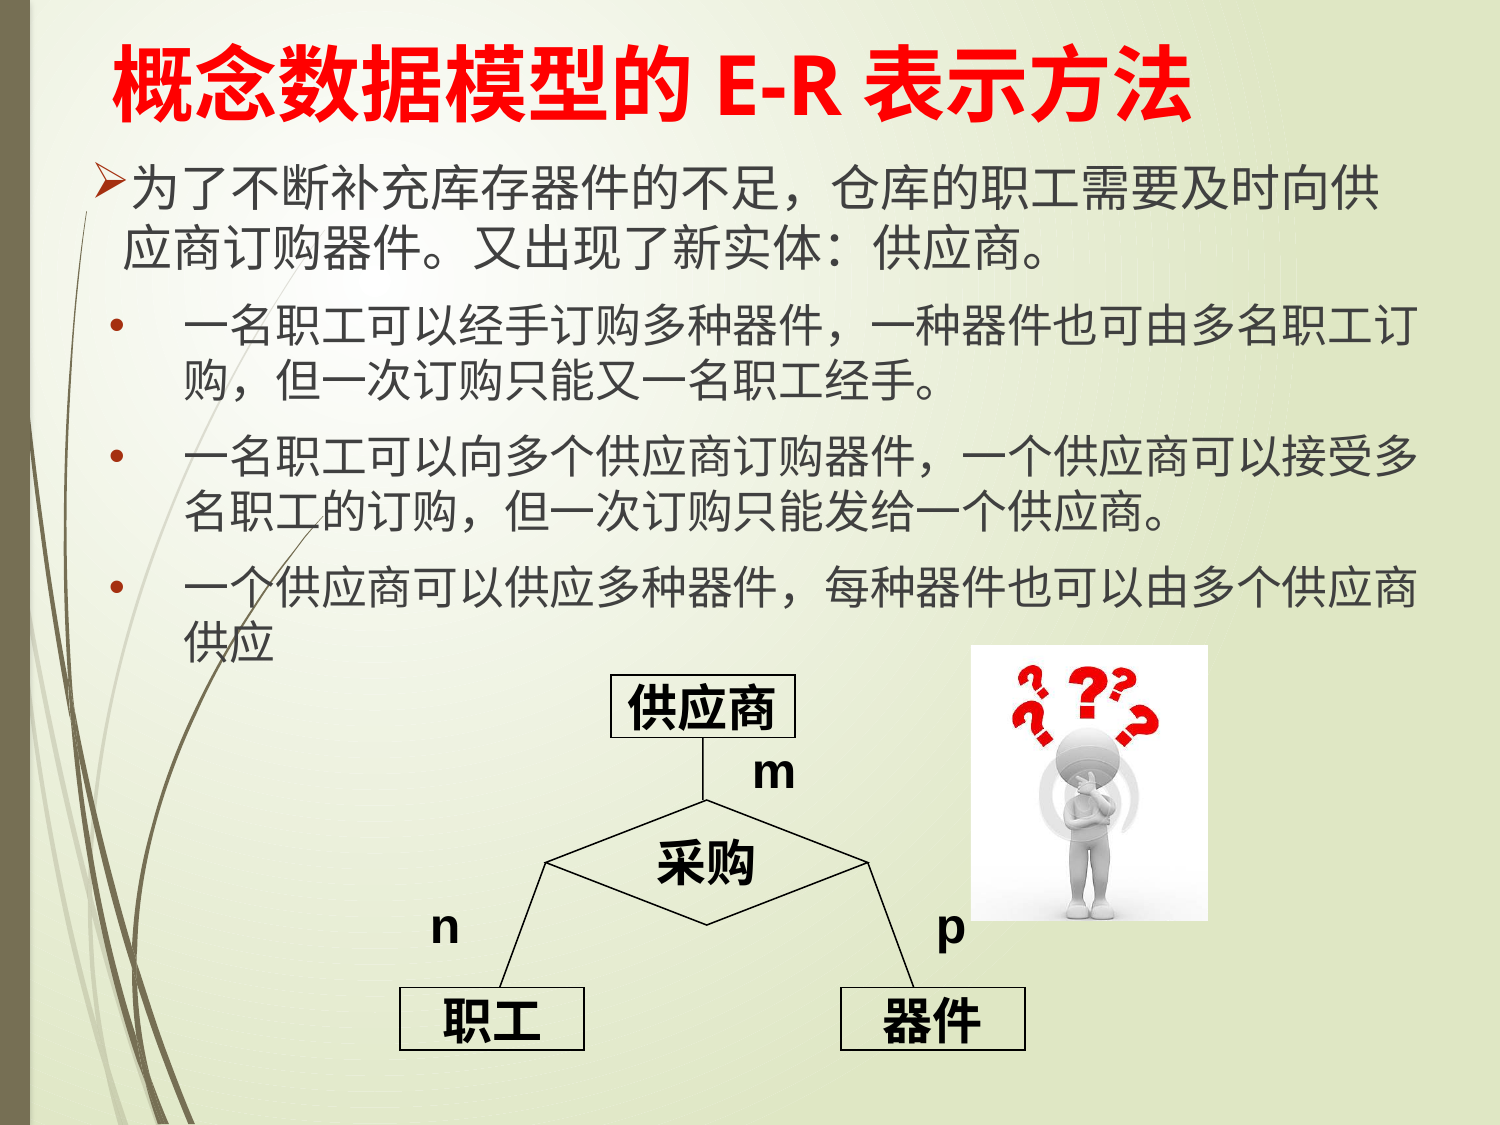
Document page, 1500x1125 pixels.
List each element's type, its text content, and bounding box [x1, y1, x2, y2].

subtitle 概念数据模型的E-R表示方法 [64, 24, 1418, 161]
picture [970, 645, 1209, 921]
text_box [399, 674, 1026, 1051]
list 为了不断补充库存器件的不足，仓库的职工需要及时向供应商订购器件。又出现了新实体：供应商。 一名职工可以经手订购多种器件，一种器件也可由多名职工订购，但一次订购只能又一名职工经手。 一名职工可以向多个供应商订购器件，一个供应商可以接受多名职工的订购，但一次订购只能发给一个供应商。 一个供应商可以供应多种器件，每种器件也可以由多个供应商供应 [62, 148, 1436, 350]
